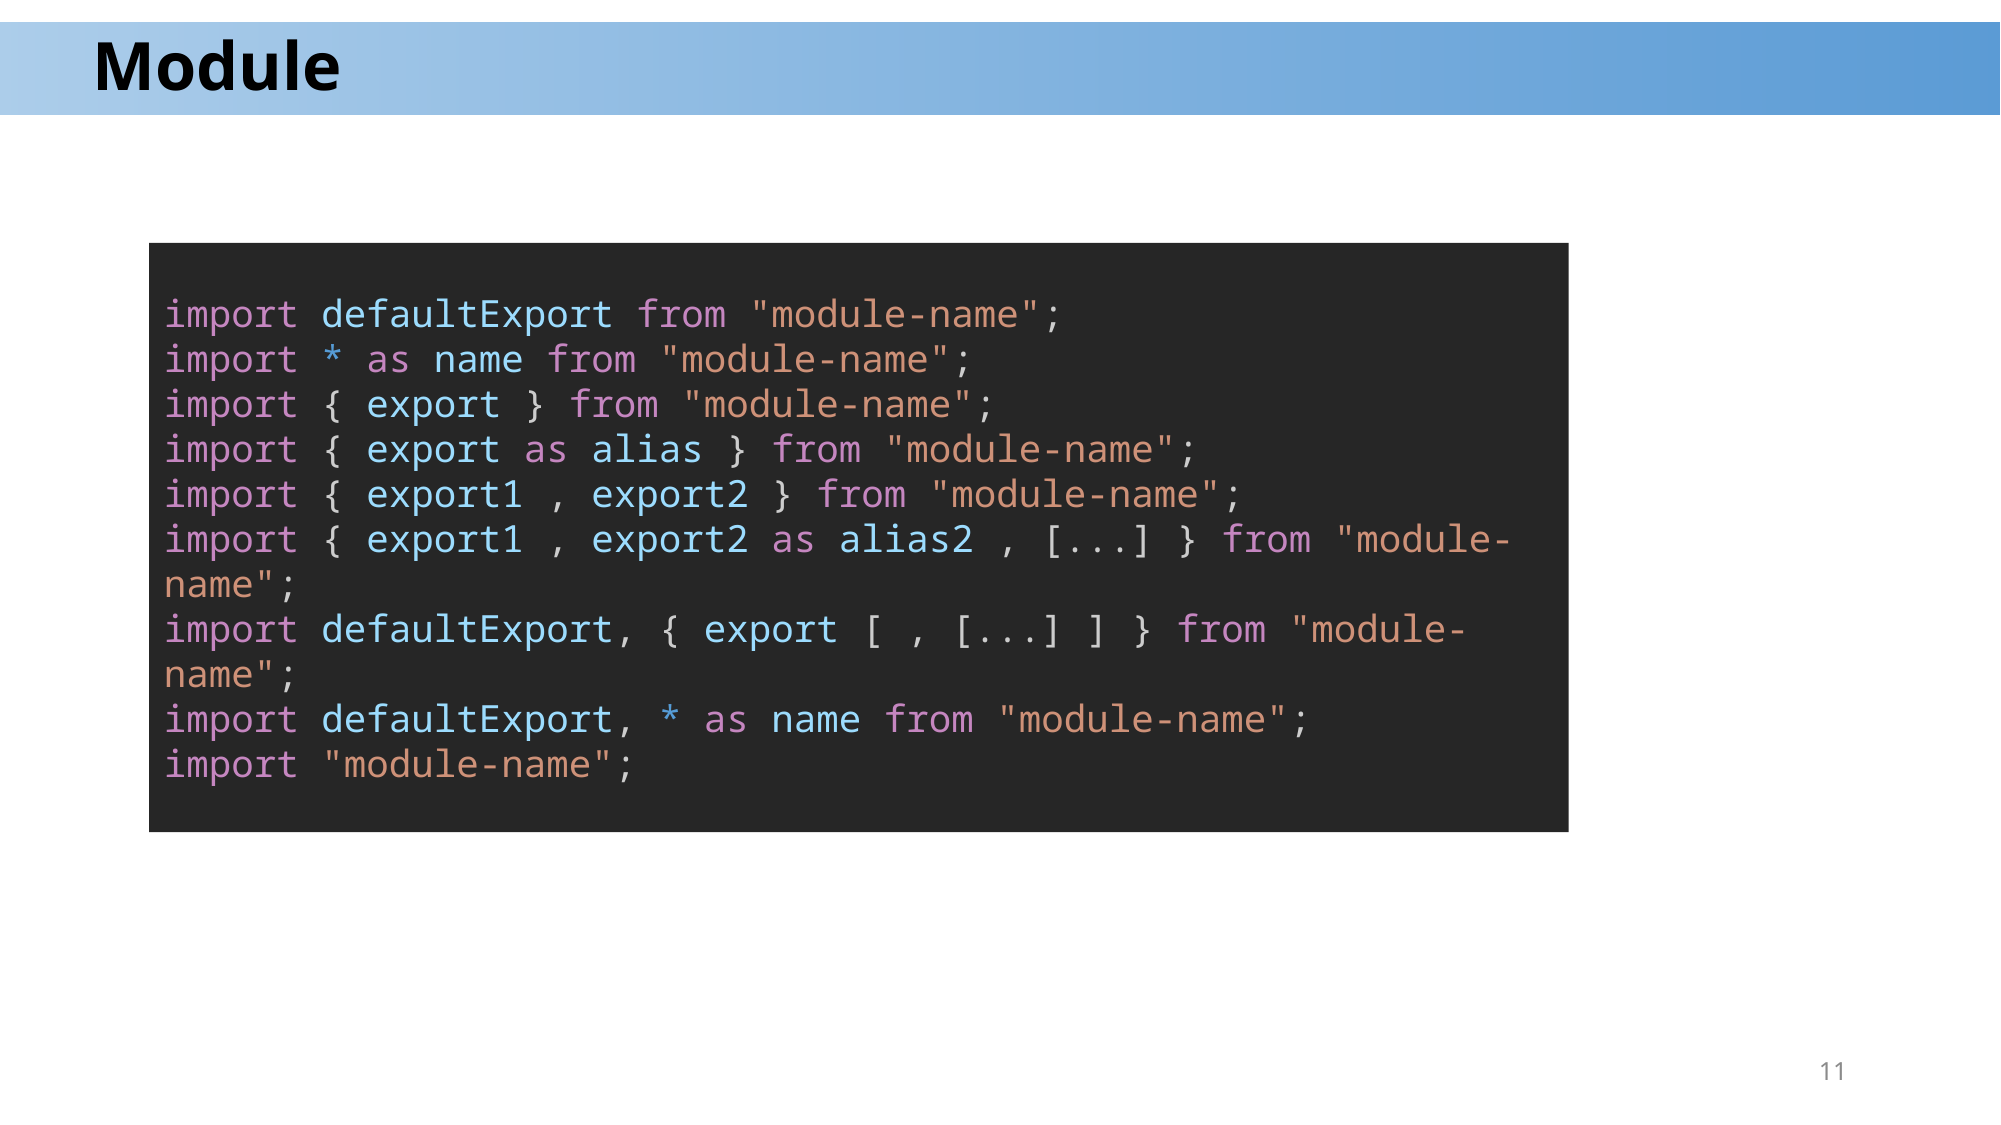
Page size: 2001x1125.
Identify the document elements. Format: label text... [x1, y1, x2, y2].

text_box import defaultExport from "module-name"; import * as name from "module-name"; import { export } from "module-name"; import { export as alias } from "module-name"; import { export1 , export2 } from "module-name"; import { export1 , export2 as alias2 , [...] } from "module-name"; import defaultExport, { export [ , [...] ] } from "module-name"; import defaultExport, * as name from "module-name"; import "module-name"; [149, 242, 1569, 833]
title Module [77, 22, 1569, 116]
slide_number 11 [1412, 1042, 1863, 1103]
